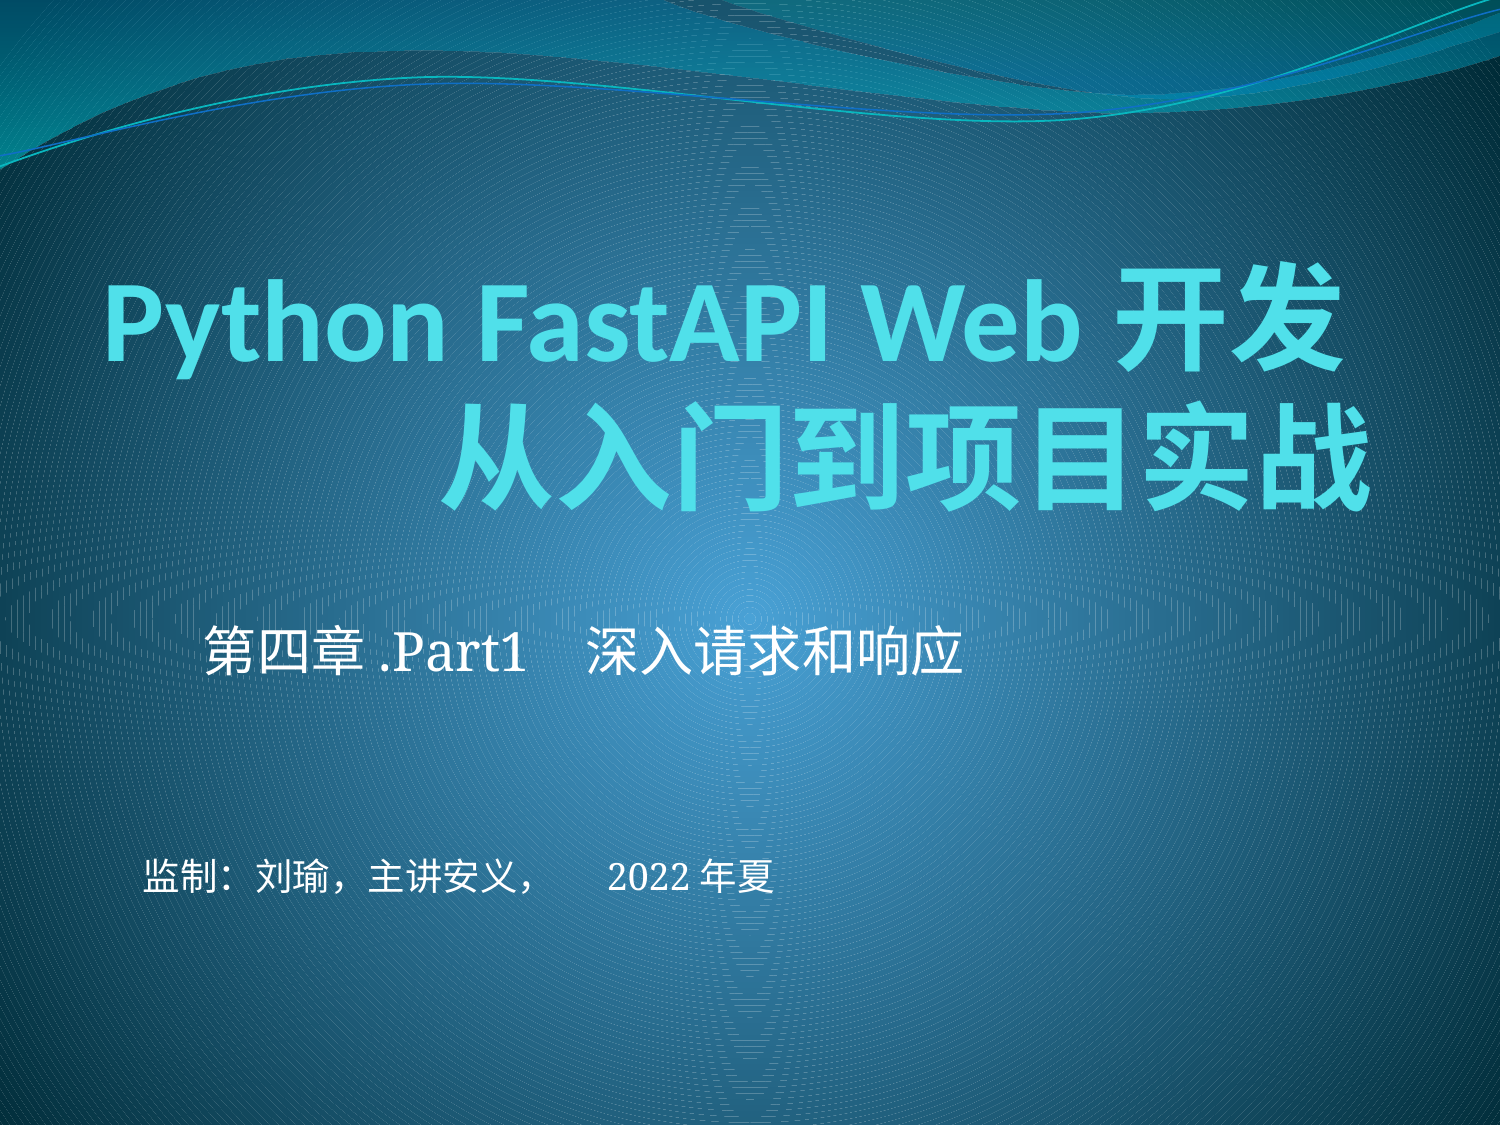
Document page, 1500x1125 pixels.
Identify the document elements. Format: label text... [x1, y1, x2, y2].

text_box 监制：刘瑜，主讲安义， 2022年夏 [128, 845, 790, 906]
title Python FastAPI Web开发 从入门到项目实战 [87, 224, 1376, 525]
subtitle 第四章.Part1 深入请求和响应 [147, 609, 976, 749]
